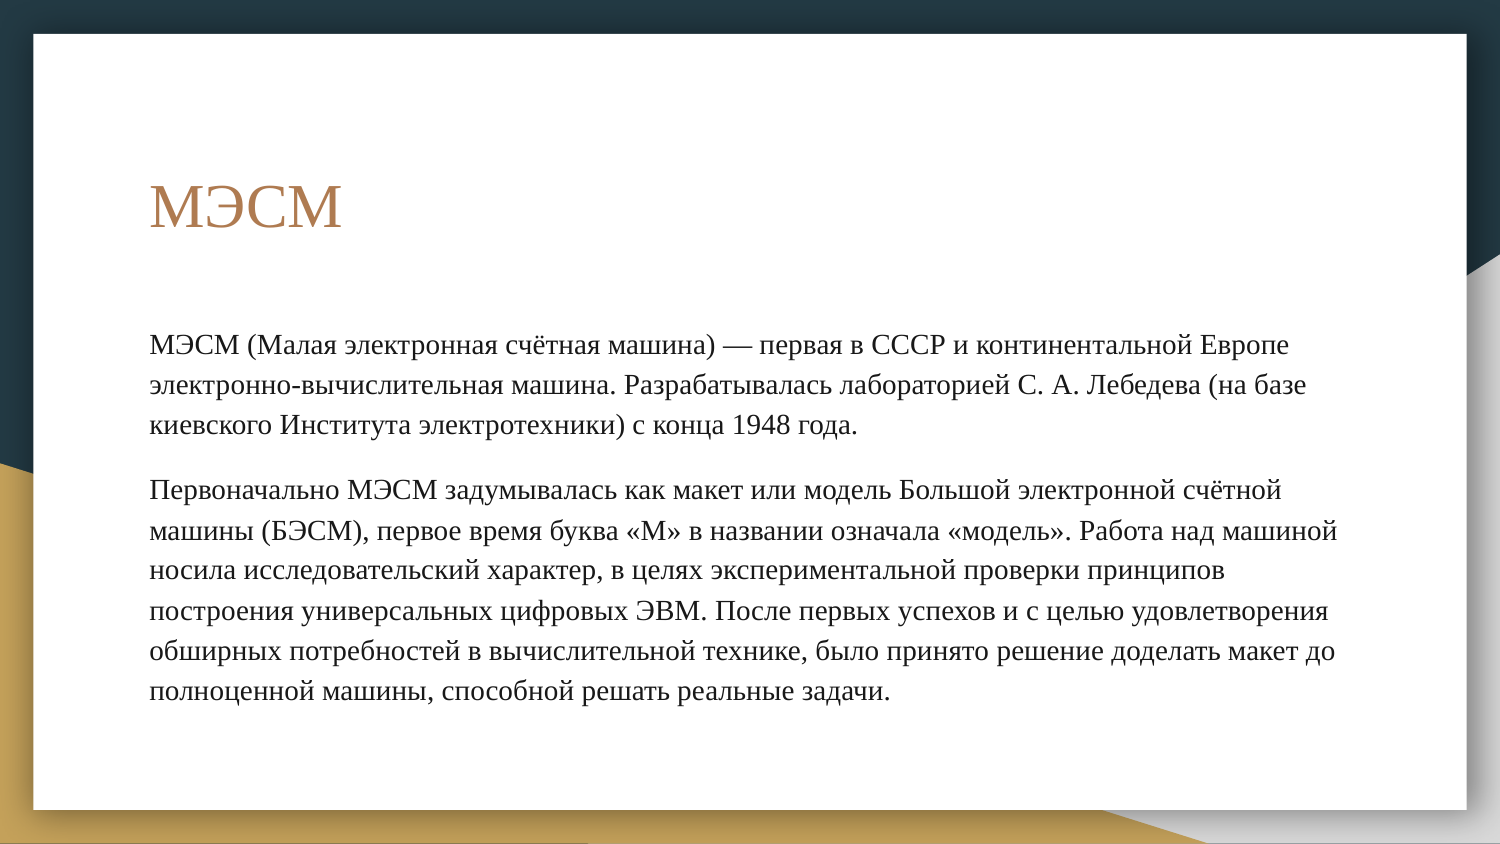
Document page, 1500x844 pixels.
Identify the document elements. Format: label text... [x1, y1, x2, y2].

title МЭСМ [134, 138, 1366, 296]
list МЭСМ (Малая электронная счётная машина) — первая в СССР и континентальной Европе электронно-вычислительная машина. Разрабатывалась лабораторией С. А. Лебедева (на базе киевского Института электротехники) с конца 1948 года. Первоначально МЭСМ задумывалась как макет или модель Большой электронной счётной машины (БЭСМ), первое время буква «М» в названии означала «модель». Работа над машиной носила исследовательский характер, в целях экспериментальной проверки принципов построения универсальных цифровых ЭВМ. После первых успехов и с целью удовлетворения обширных потребностей в вычислительной технике, было принято решение доделать макет до полноценной машины, способной решать реальные задачи. [134, 304, 1366, 707]
